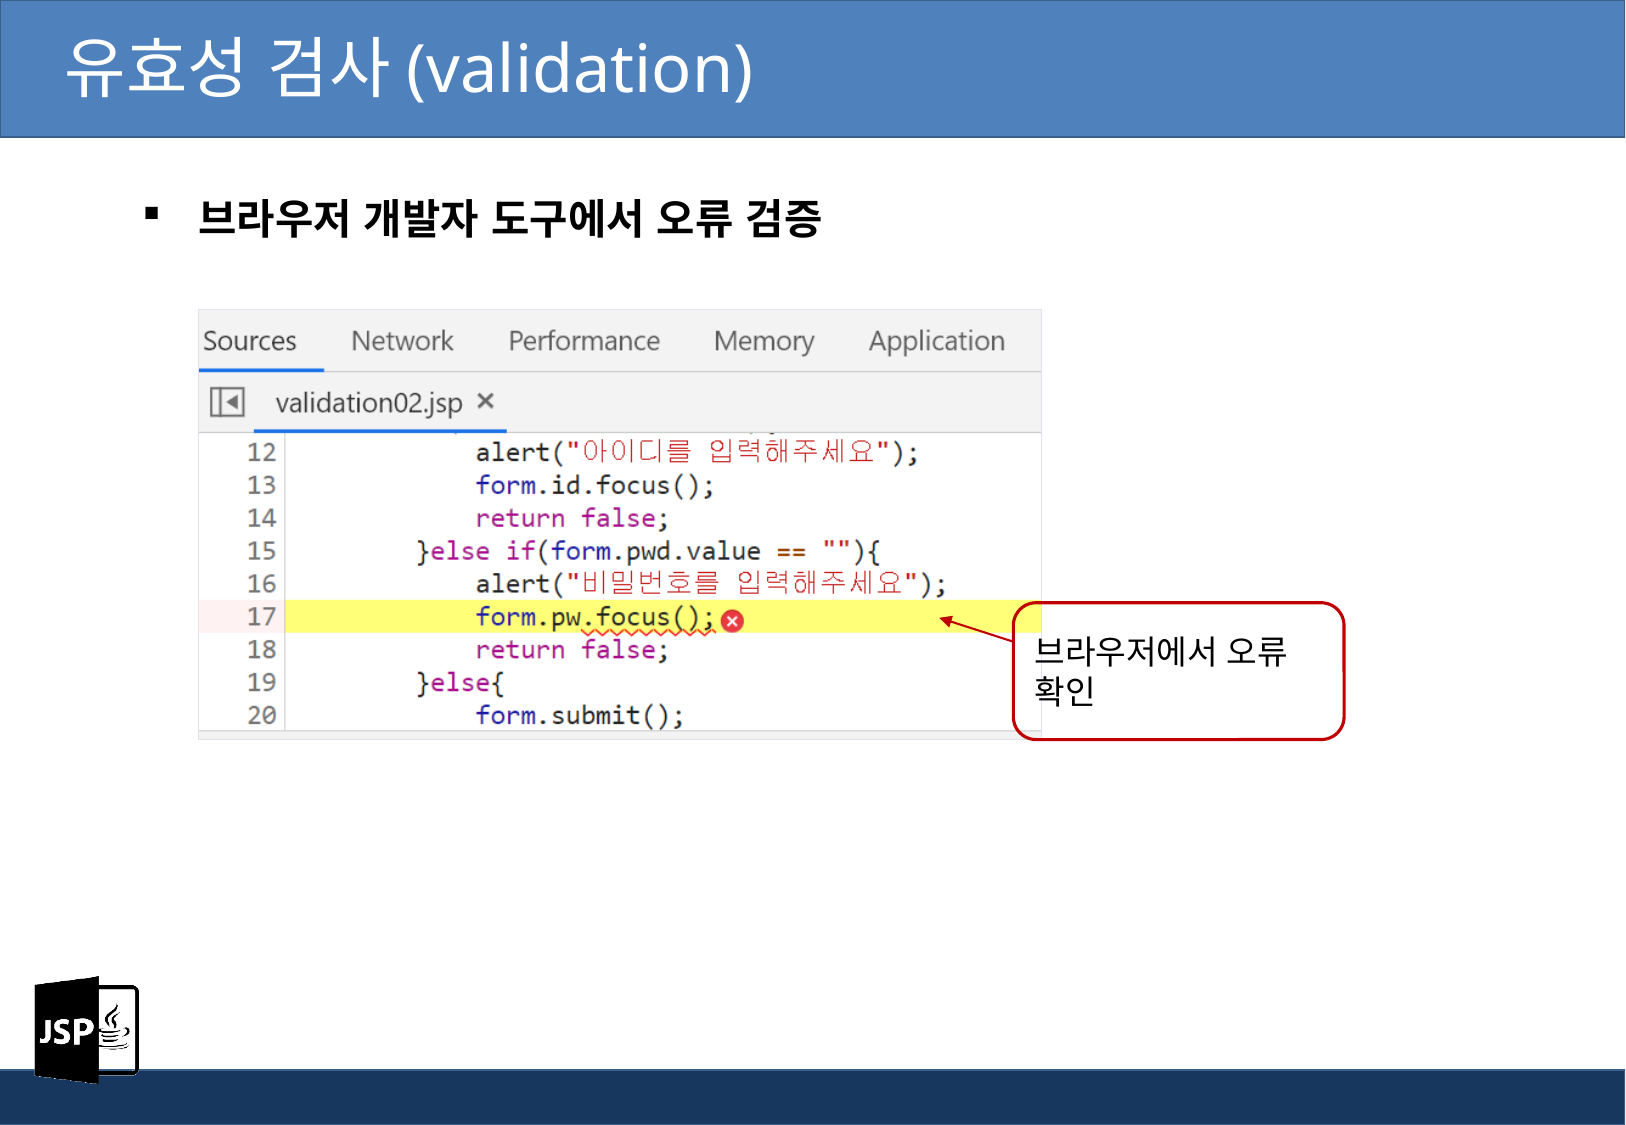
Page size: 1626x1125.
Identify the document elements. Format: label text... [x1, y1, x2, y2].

text_box 브라우저 개발자 도구에서 오류 검증 [127, 160, 1522, 251]
picture [197, 309, 1043, 740]
text_box 브라우저에서 오류 확인 [1047, 600, 1347, 742]
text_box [938, 617, 1014, 642]
text_box 유효성 검사(validation) [0, 0, 1312, 136]
picture [32, 976, 141, 1084]
